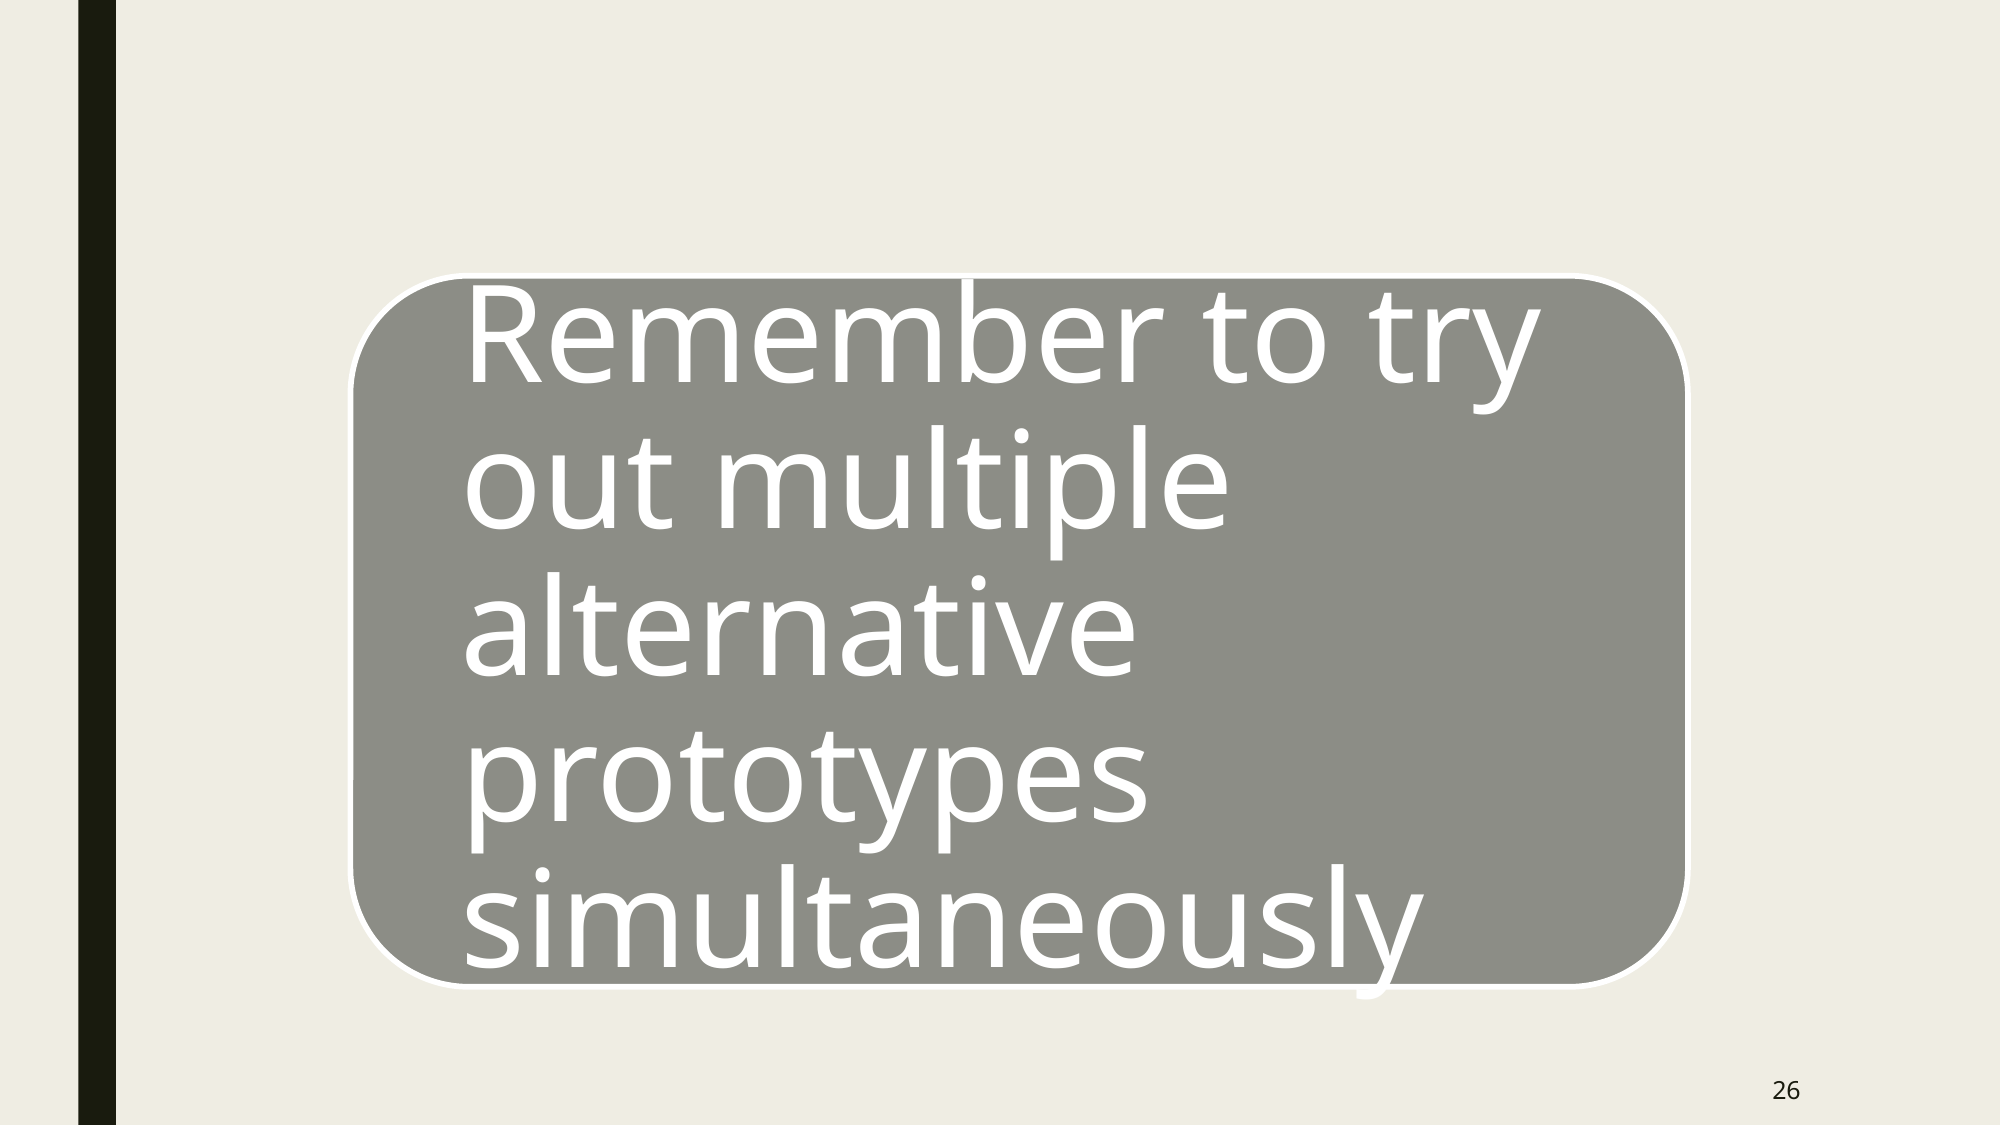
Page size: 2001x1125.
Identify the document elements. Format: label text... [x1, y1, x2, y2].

slide_number 26 [1553, 1058, 1816, 1125]
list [350, 262, 1688, 1000]
